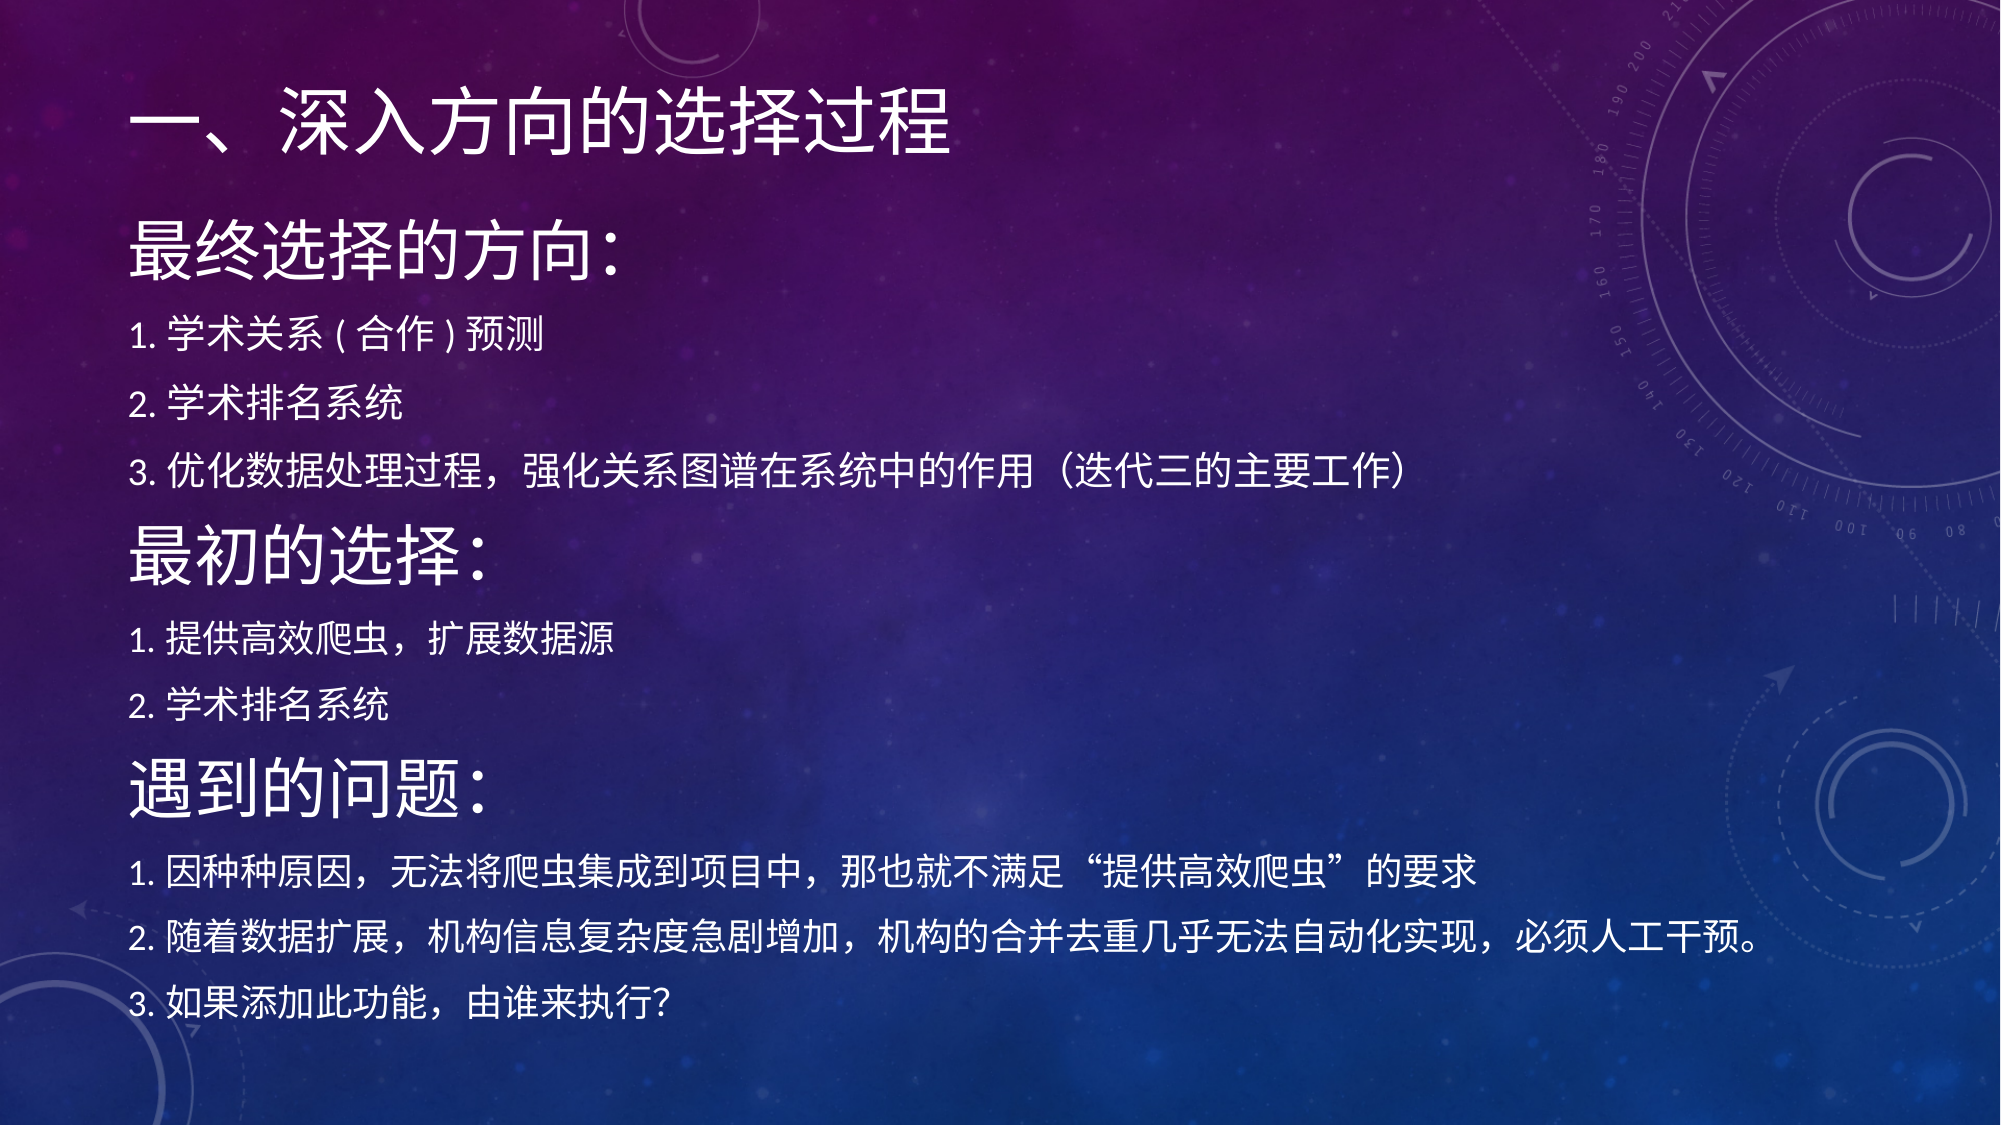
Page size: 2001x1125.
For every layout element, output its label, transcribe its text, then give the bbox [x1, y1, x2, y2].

title 一、深入方向的选择过程 [112, 0, 1775, 131]
list 最终选择的方向： 1.学术关系(合作)预测 2.学术排名系统 3.优化数据处理过程，强化关系图谱在系统中的作用（迭代三的主要工作） 最初的选择： 1.提供高效爬虫，扩展数据源 2.学术排名系统 遇到的问题： 1.因种种原因，无法将爬虫集成到项目中，那也就不满足“提供高效爬虫”的要求 2.随着数据扩展，机构信息复杂度急剧增加，机构的合并去重几乎无法自动化实现，必须人工干预。 3.如果添加此功能，由谁来执行？ [112, 131, 1853, 1101]
picture [0, 0, 2001, 1125]
